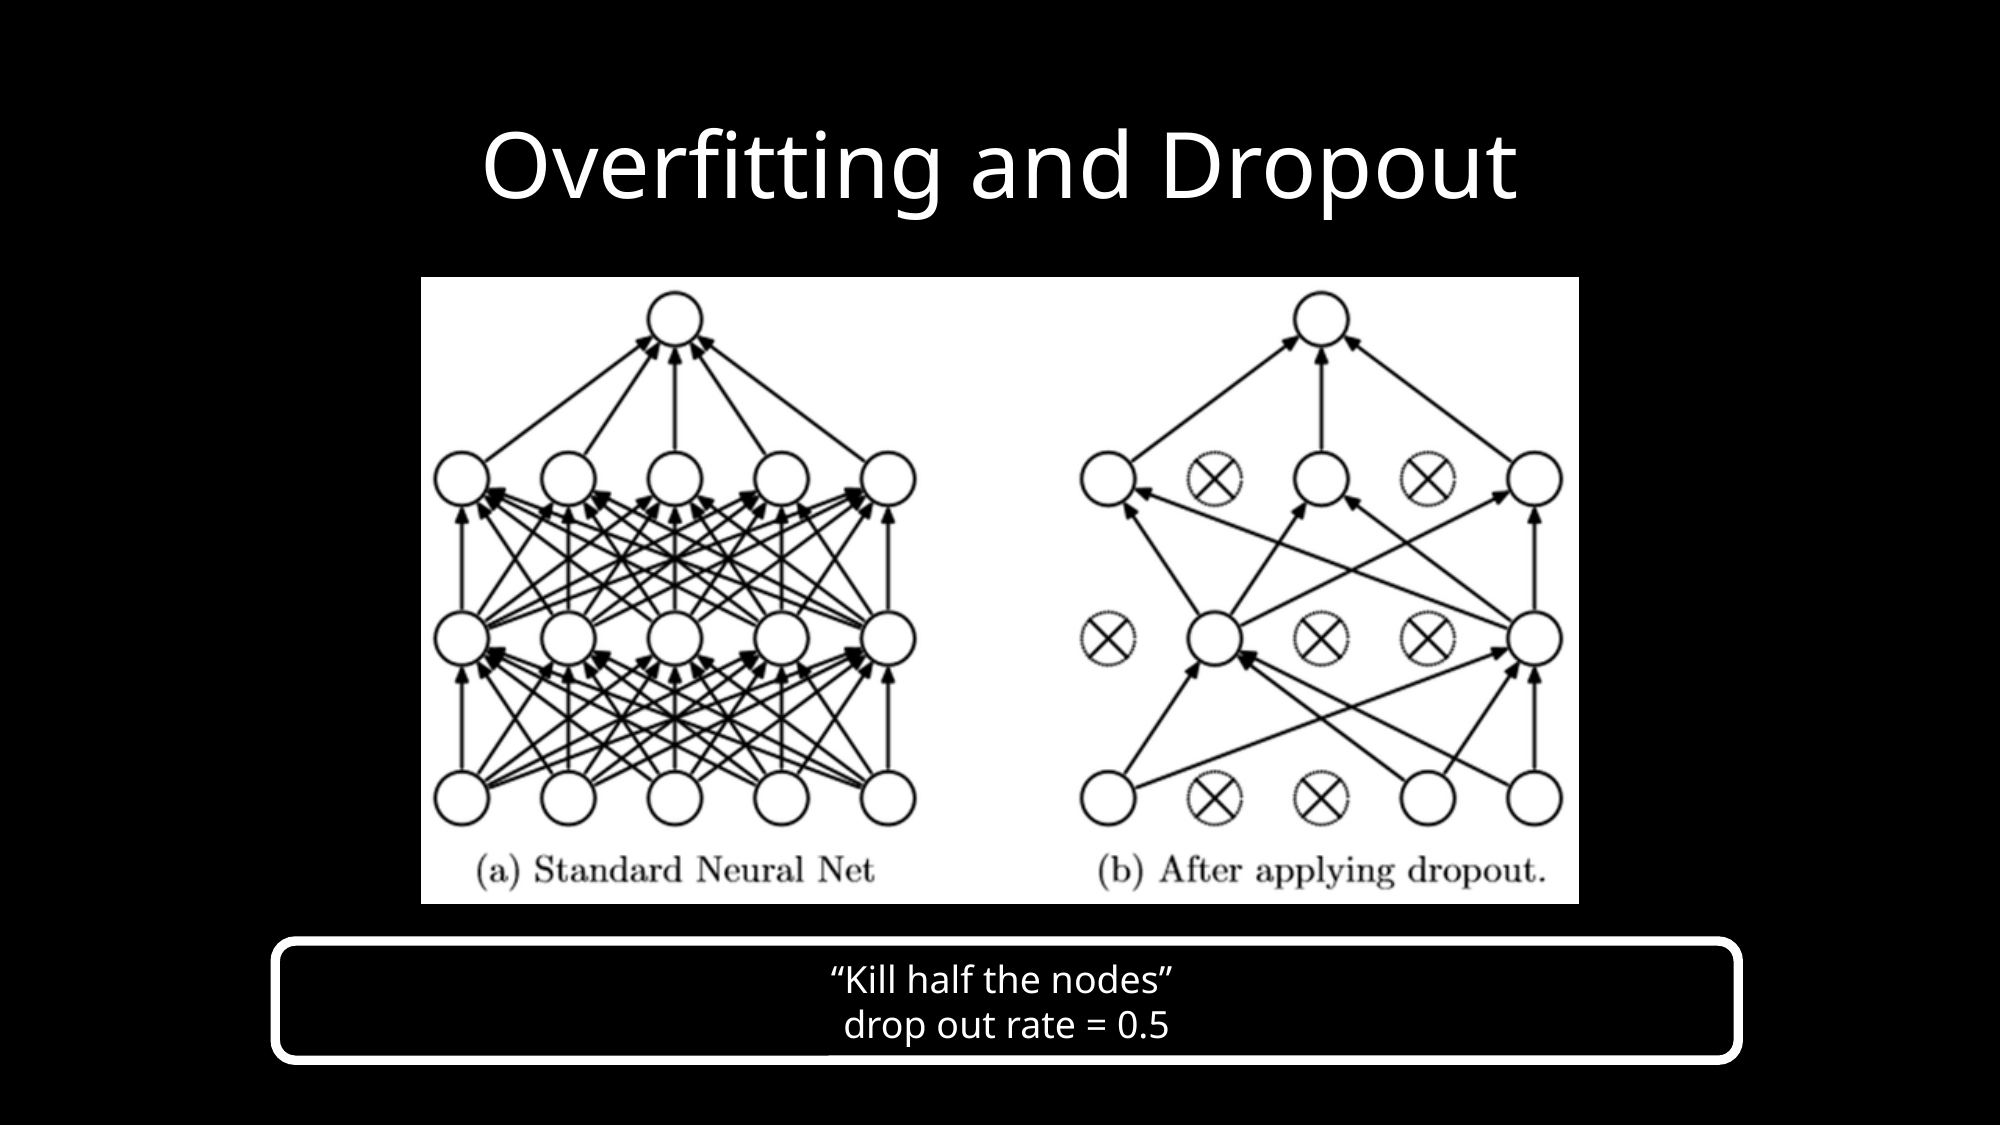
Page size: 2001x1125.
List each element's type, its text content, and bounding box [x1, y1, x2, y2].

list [421, 277, 1579, 904]
title Overfitting and Dropout [137, 59, 1863, 278]
text_box “Kill half the nodes” drop out rate = 0.5 [274, 940, 1740, 1062]
